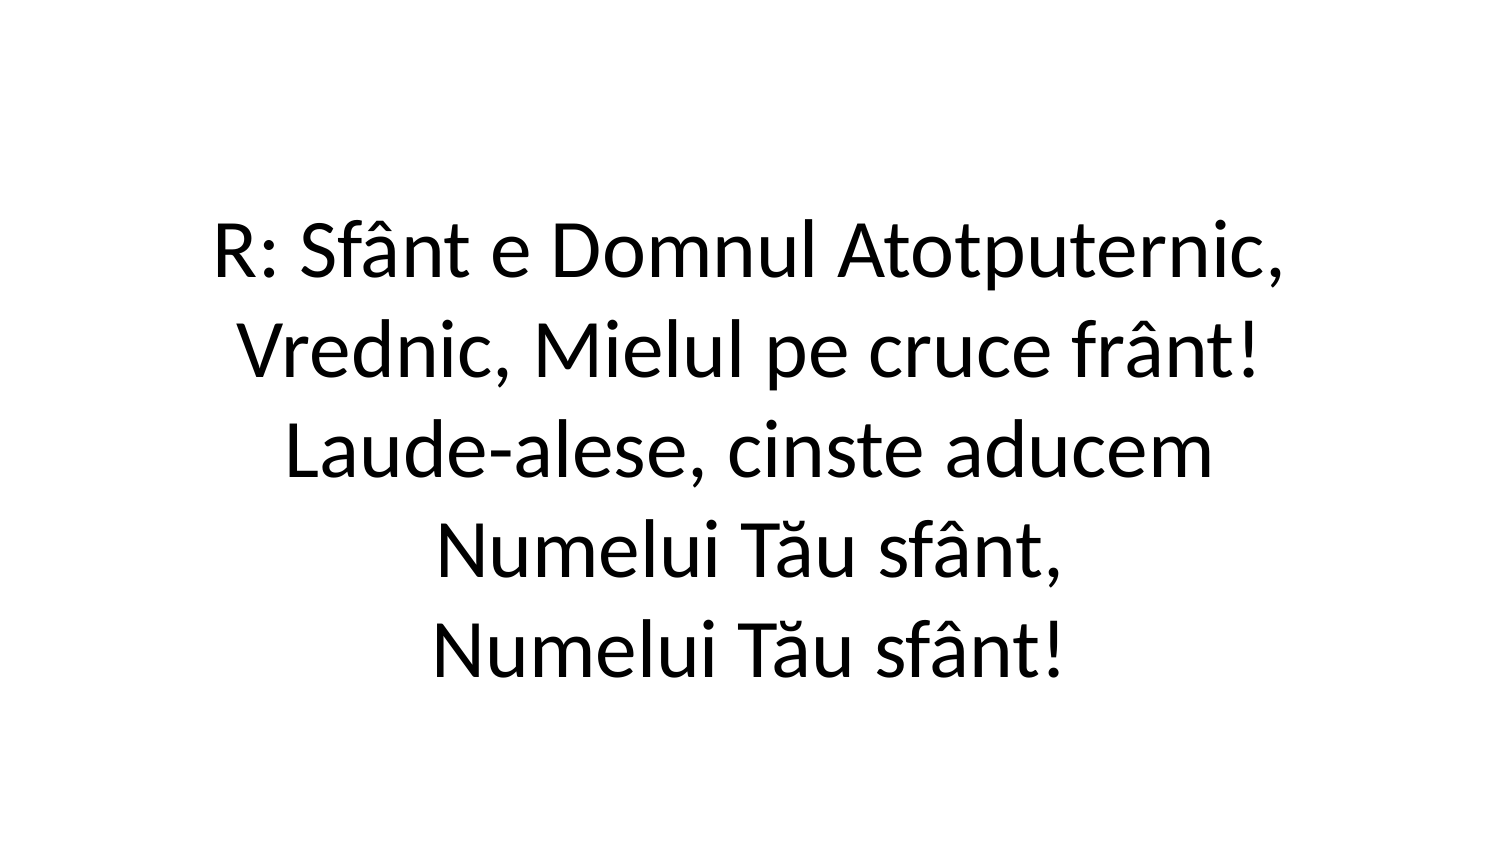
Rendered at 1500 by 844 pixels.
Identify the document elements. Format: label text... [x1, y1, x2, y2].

text_box R: Sfânt e Domnul Atotputernic, Vrednic, Mielul pe cruce frânt! Laude-alese, cinste aducem Numelui Tău sfânt, Numelui Tău sfânt! [198, 142, 1302, 702]
